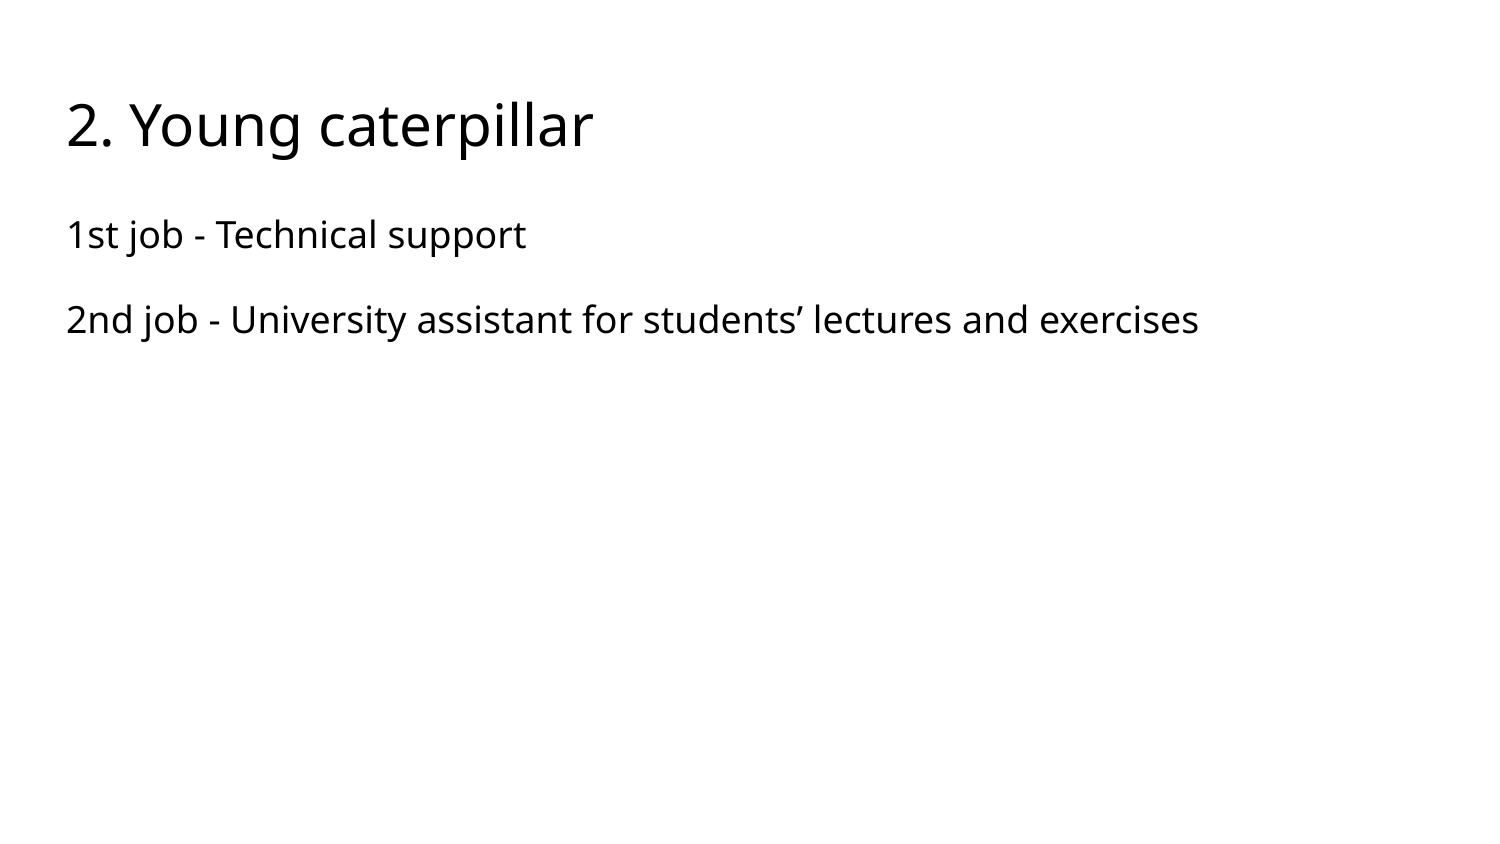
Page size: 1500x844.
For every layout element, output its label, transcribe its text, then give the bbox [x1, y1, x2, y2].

list 1st job - Technical support 2nd job - University assistant for students’ lectures and exercises [51, 189, 1449, 750]
title 2. Young caterpillar [51, 72, 1449, 167]
